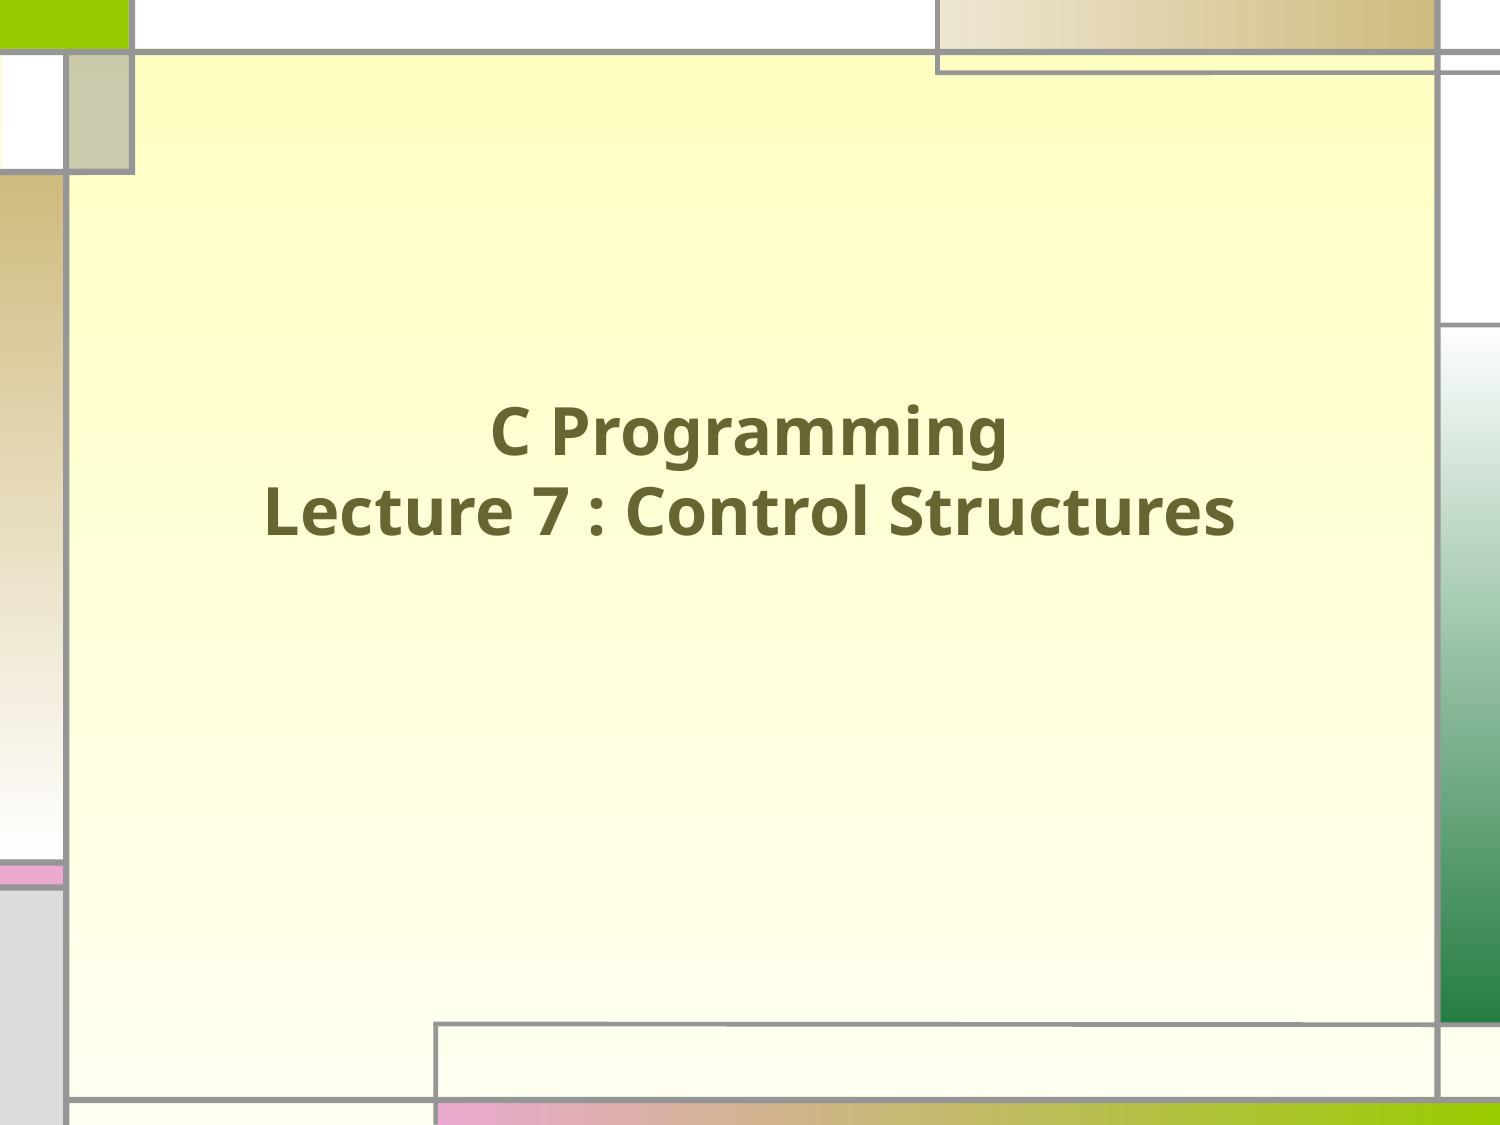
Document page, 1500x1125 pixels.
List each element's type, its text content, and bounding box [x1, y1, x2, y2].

title C Programming Lecture 7 : Control Structures [112, 375, 1388, 563]
